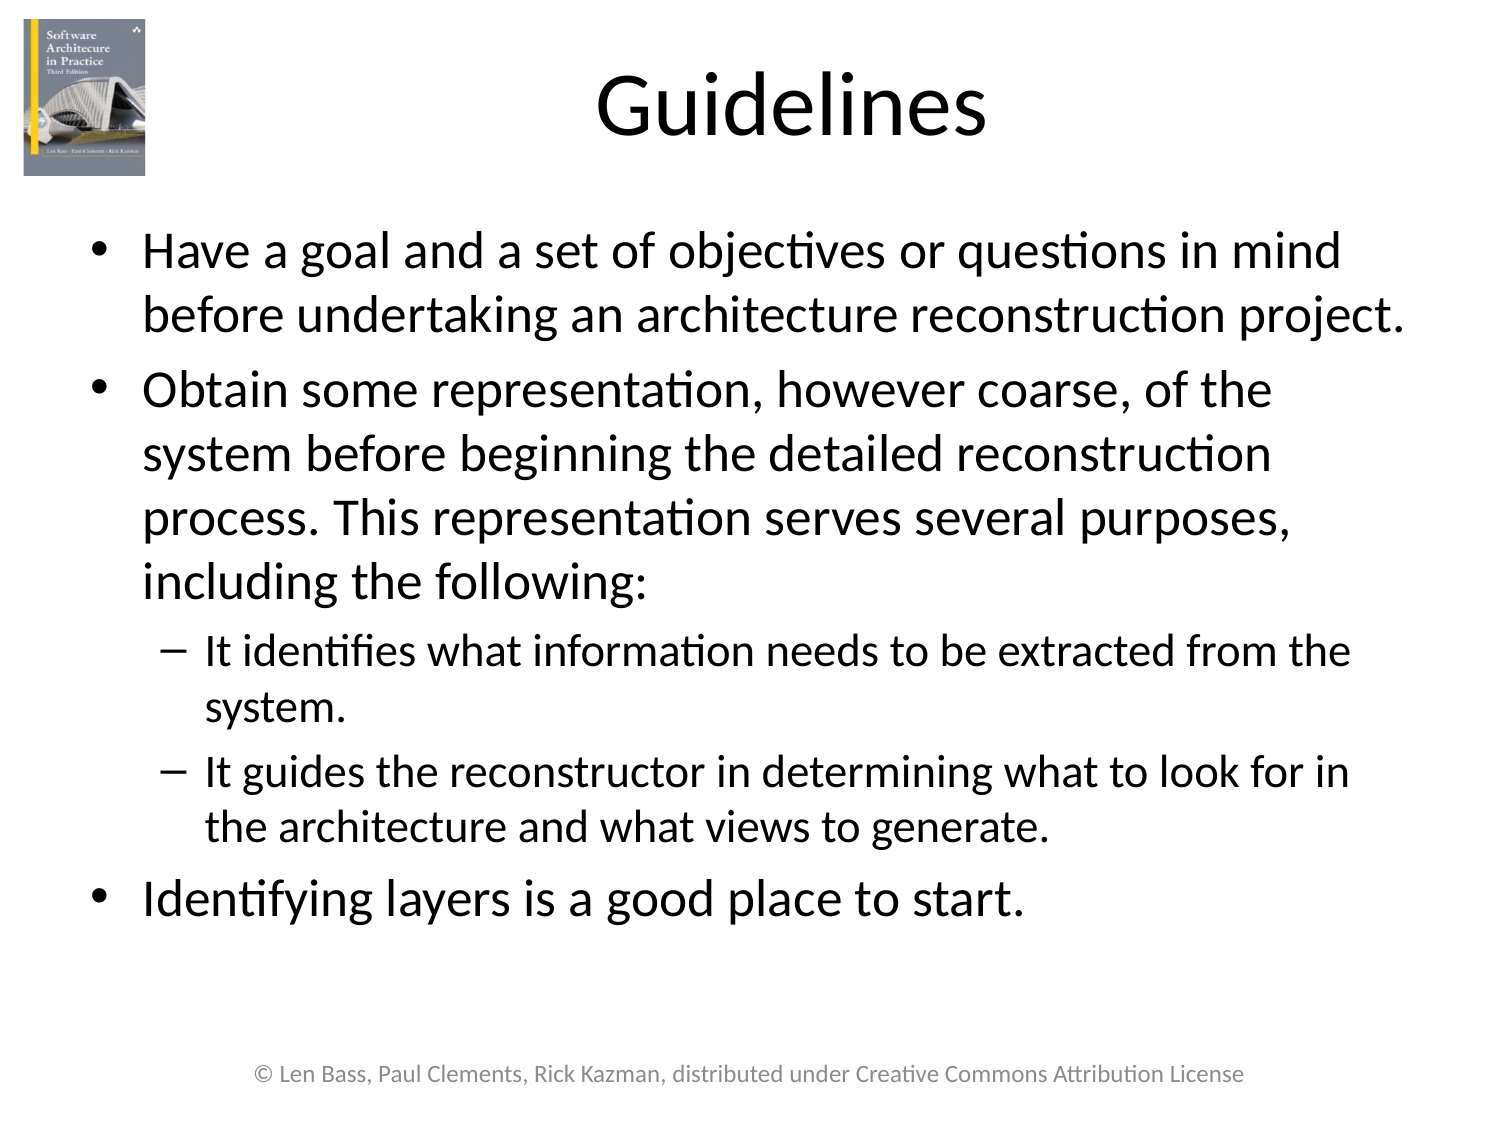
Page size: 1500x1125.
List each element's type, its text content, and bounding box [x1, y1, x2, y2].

picture [5, 19, 163, 176]
title Guidelines [159, 45, 1425, 173]
footer © Len Bass, Paul Clements, Rick Kazman, distributed under Creative Commons Attribution License [230, 1042, 1270, 1103]
list Have a goal and a set of objectives or questions in mind before undertaking an architecture reconstruction project. Obtain some representation, however coarse, of the system before beginning the detailed reconstruction process. This representation serves several purposes, including the following: It identifies what information needs to be extracted from the system. It guides the reconstructor in determining what to look for in the architecture and what views to generate. Identifying layers is a good place to start. [75, 208, 1425, 1005]
